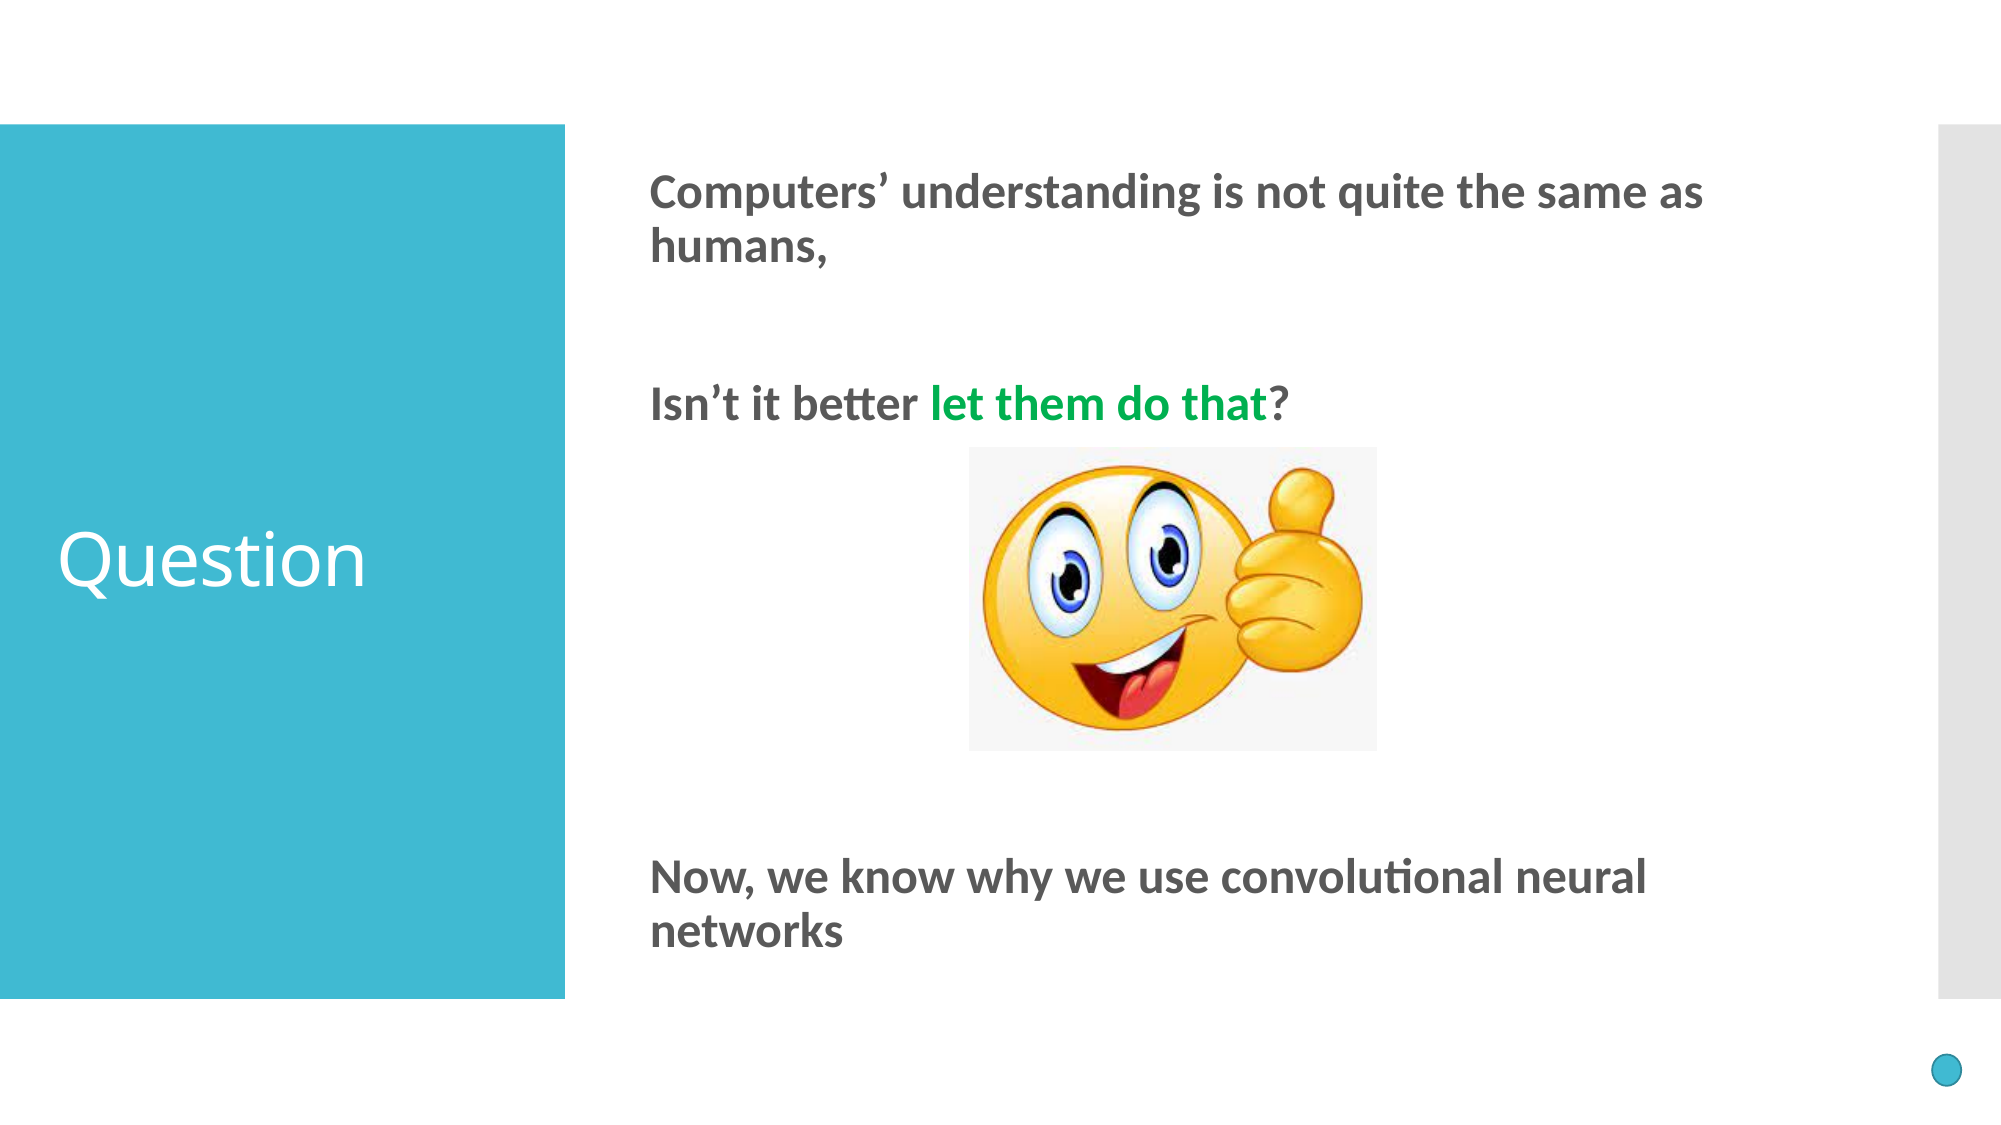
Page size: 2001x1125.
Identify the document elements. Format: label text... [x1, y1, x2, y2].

list Computers’ understanding is not quite the same as humans, Isn’t it better let them do that? Now, we know why we use convolutional neural networks [634, 136, 1835, 987]
picture [969, 447, 1377, 752]
text_box [1931, 1053, 1963, 1087]
title Question [41, 184, 525, 940]
